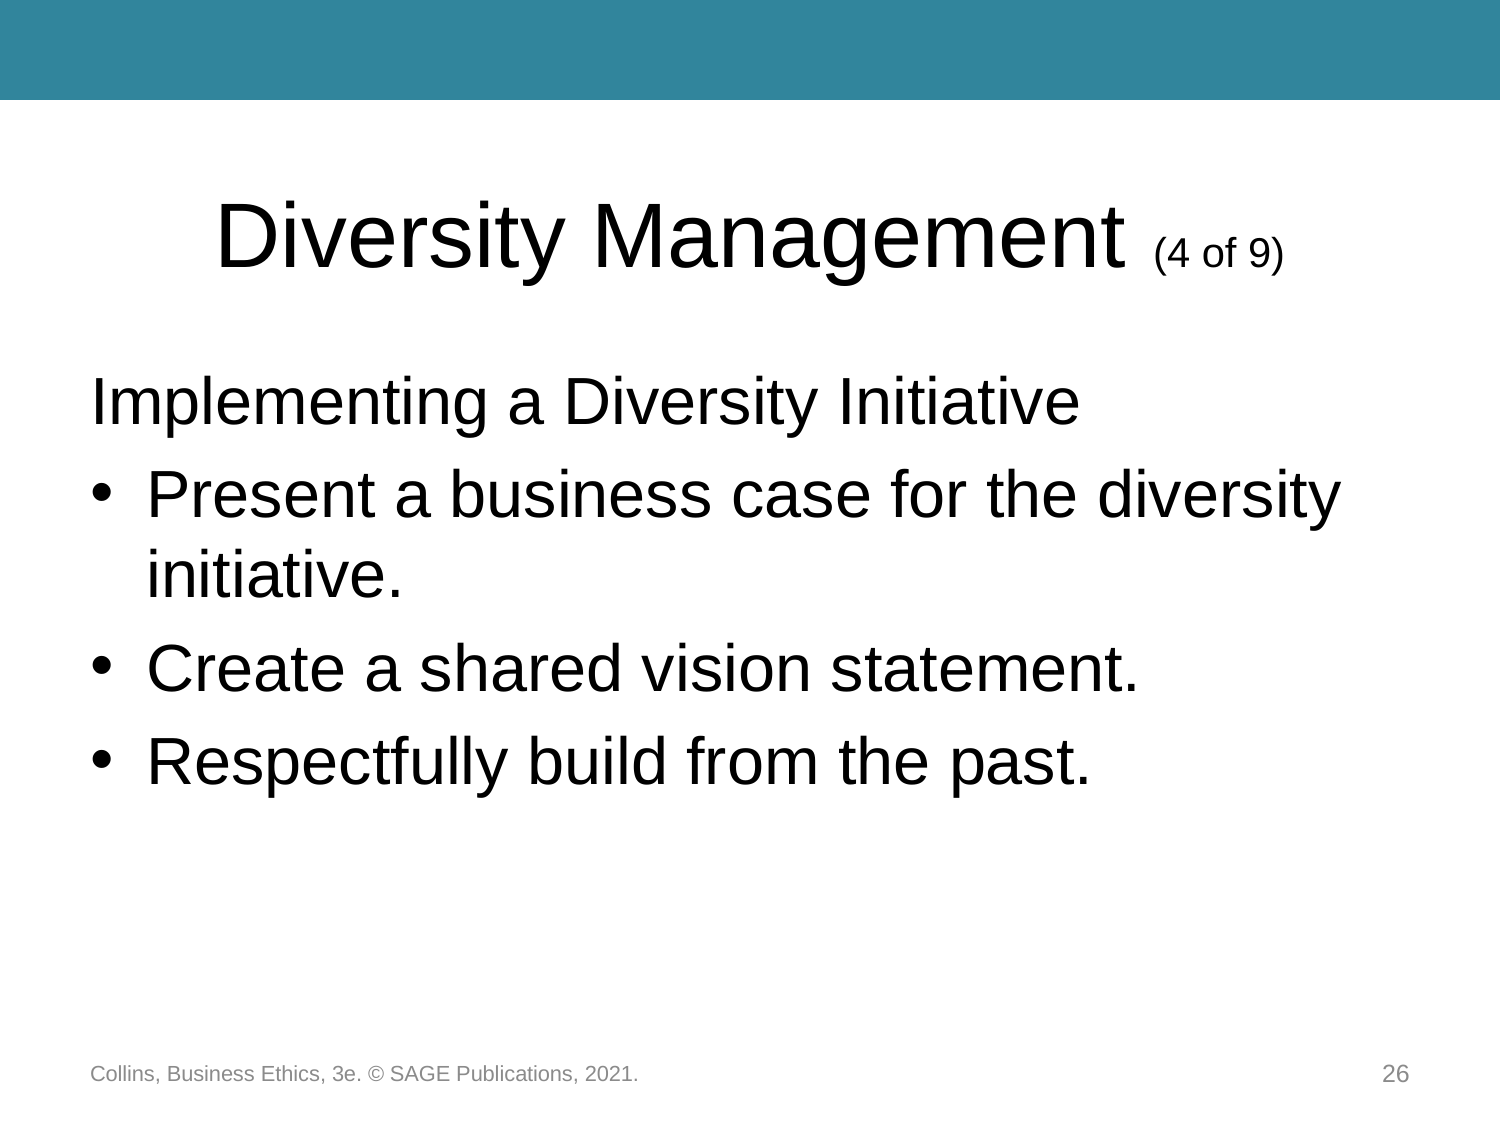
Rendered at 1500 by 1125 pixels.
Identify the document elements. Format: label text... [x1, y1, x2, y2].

list Implementing a Diversity Initiative Present a business case for the diversity initiative. Create a shared vision statement. Respectfully build from the past. [75, 350, 1425, 1005]
footer Collins, Business Ethics, 3e. © SAGE Publications, 2021. [75, 1042, 1313, 1103]
slide_number 26 [1350, 1042, 1425, 1103]
title Diversity Management (4 of 9) [75, 137, 1425, 325]
